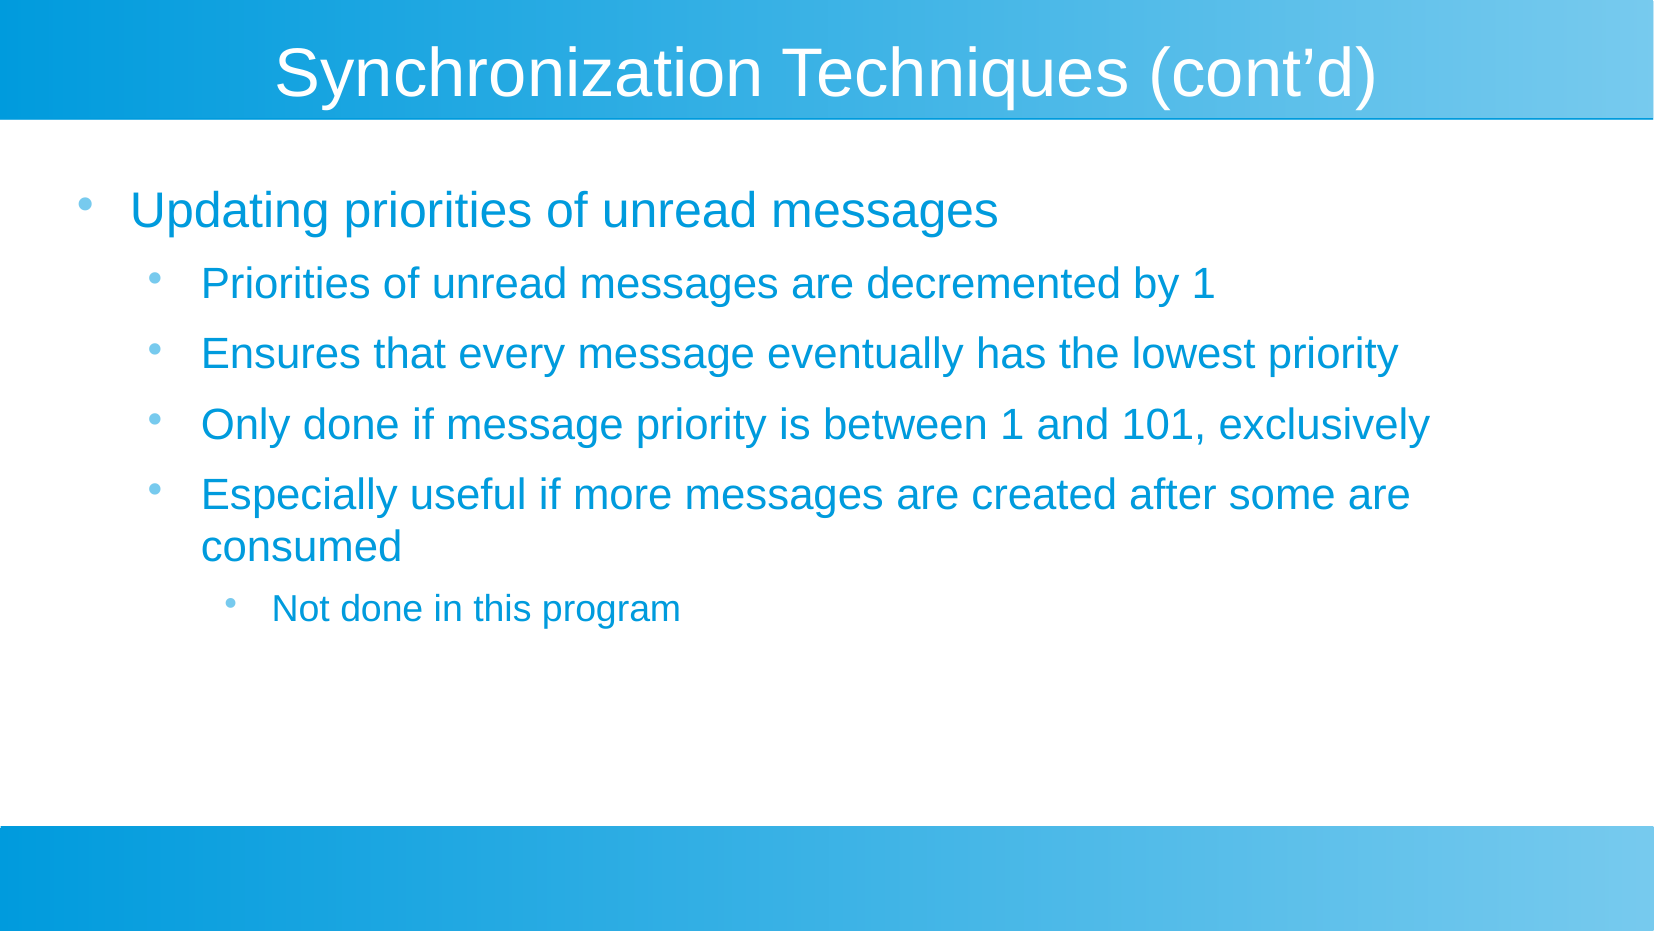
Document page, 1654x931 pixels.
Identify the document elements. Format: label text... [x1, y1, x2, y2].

list Updating priorities of unread messages Priorities of unread messages are decremented by 1 Ensures that every message eventually has the lowest priority Only done if message priority is between 1 and 101, exclusively Especially useful if more messages are created after some are consumed Not done in this program [59, 177, 1595, 768]
title Synchronization Techniques (cont’d) [59, 29, 1595, 108]
